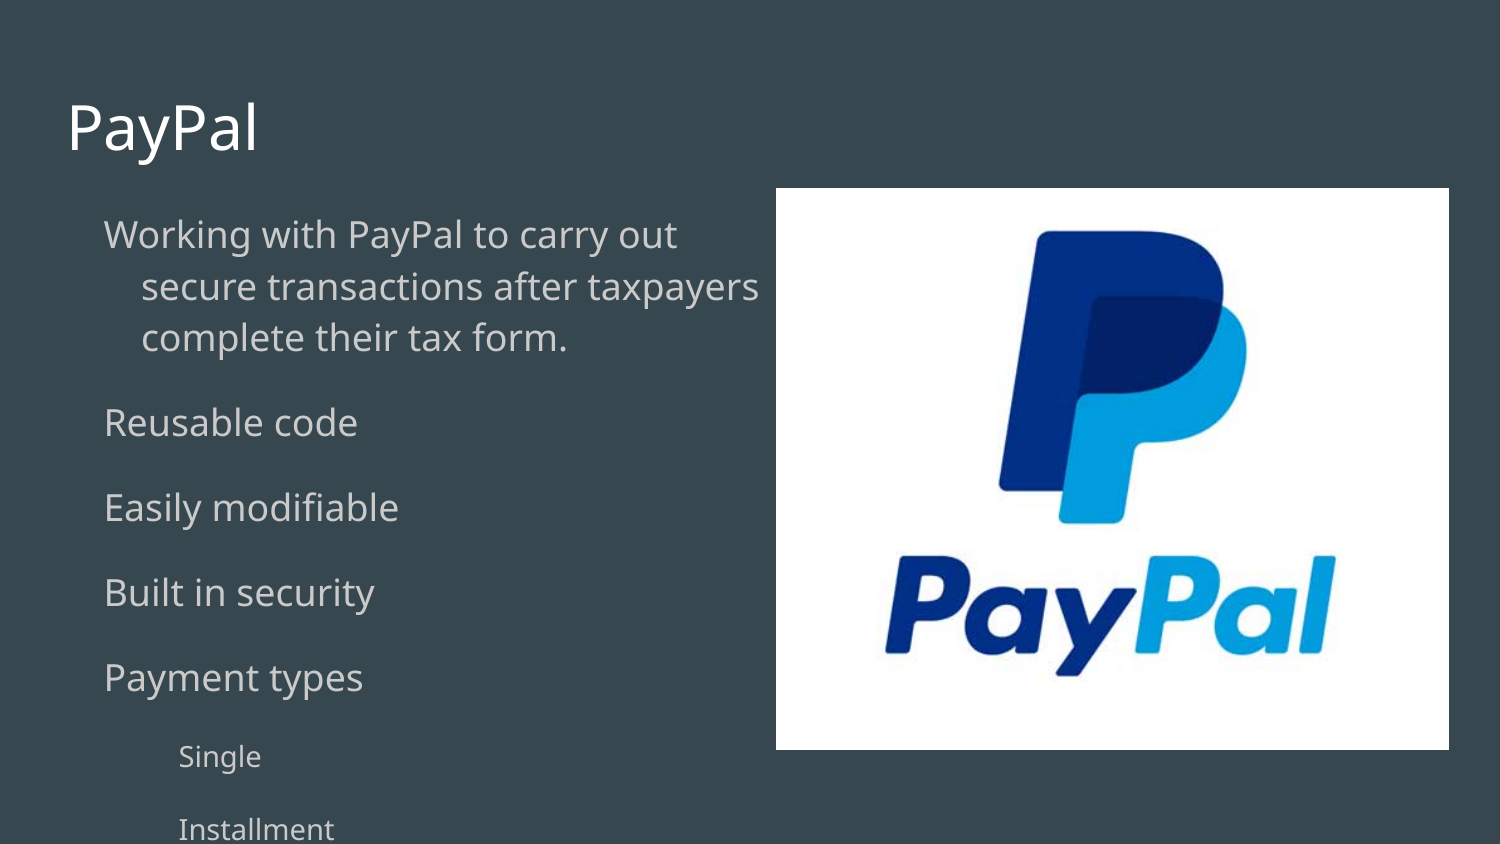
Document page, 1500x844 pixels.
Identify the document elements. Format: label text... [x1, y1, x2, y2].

picture [776, 188, 1450, 750]
list Working with PayPal to carry out secure transactions after taxpayers complete their tax form. Reusable code Easily modifiable Built in security Payment types Single Installment Automated [51, 189, 774, 750]
title PayPal [51, 72, 1449, 167]
